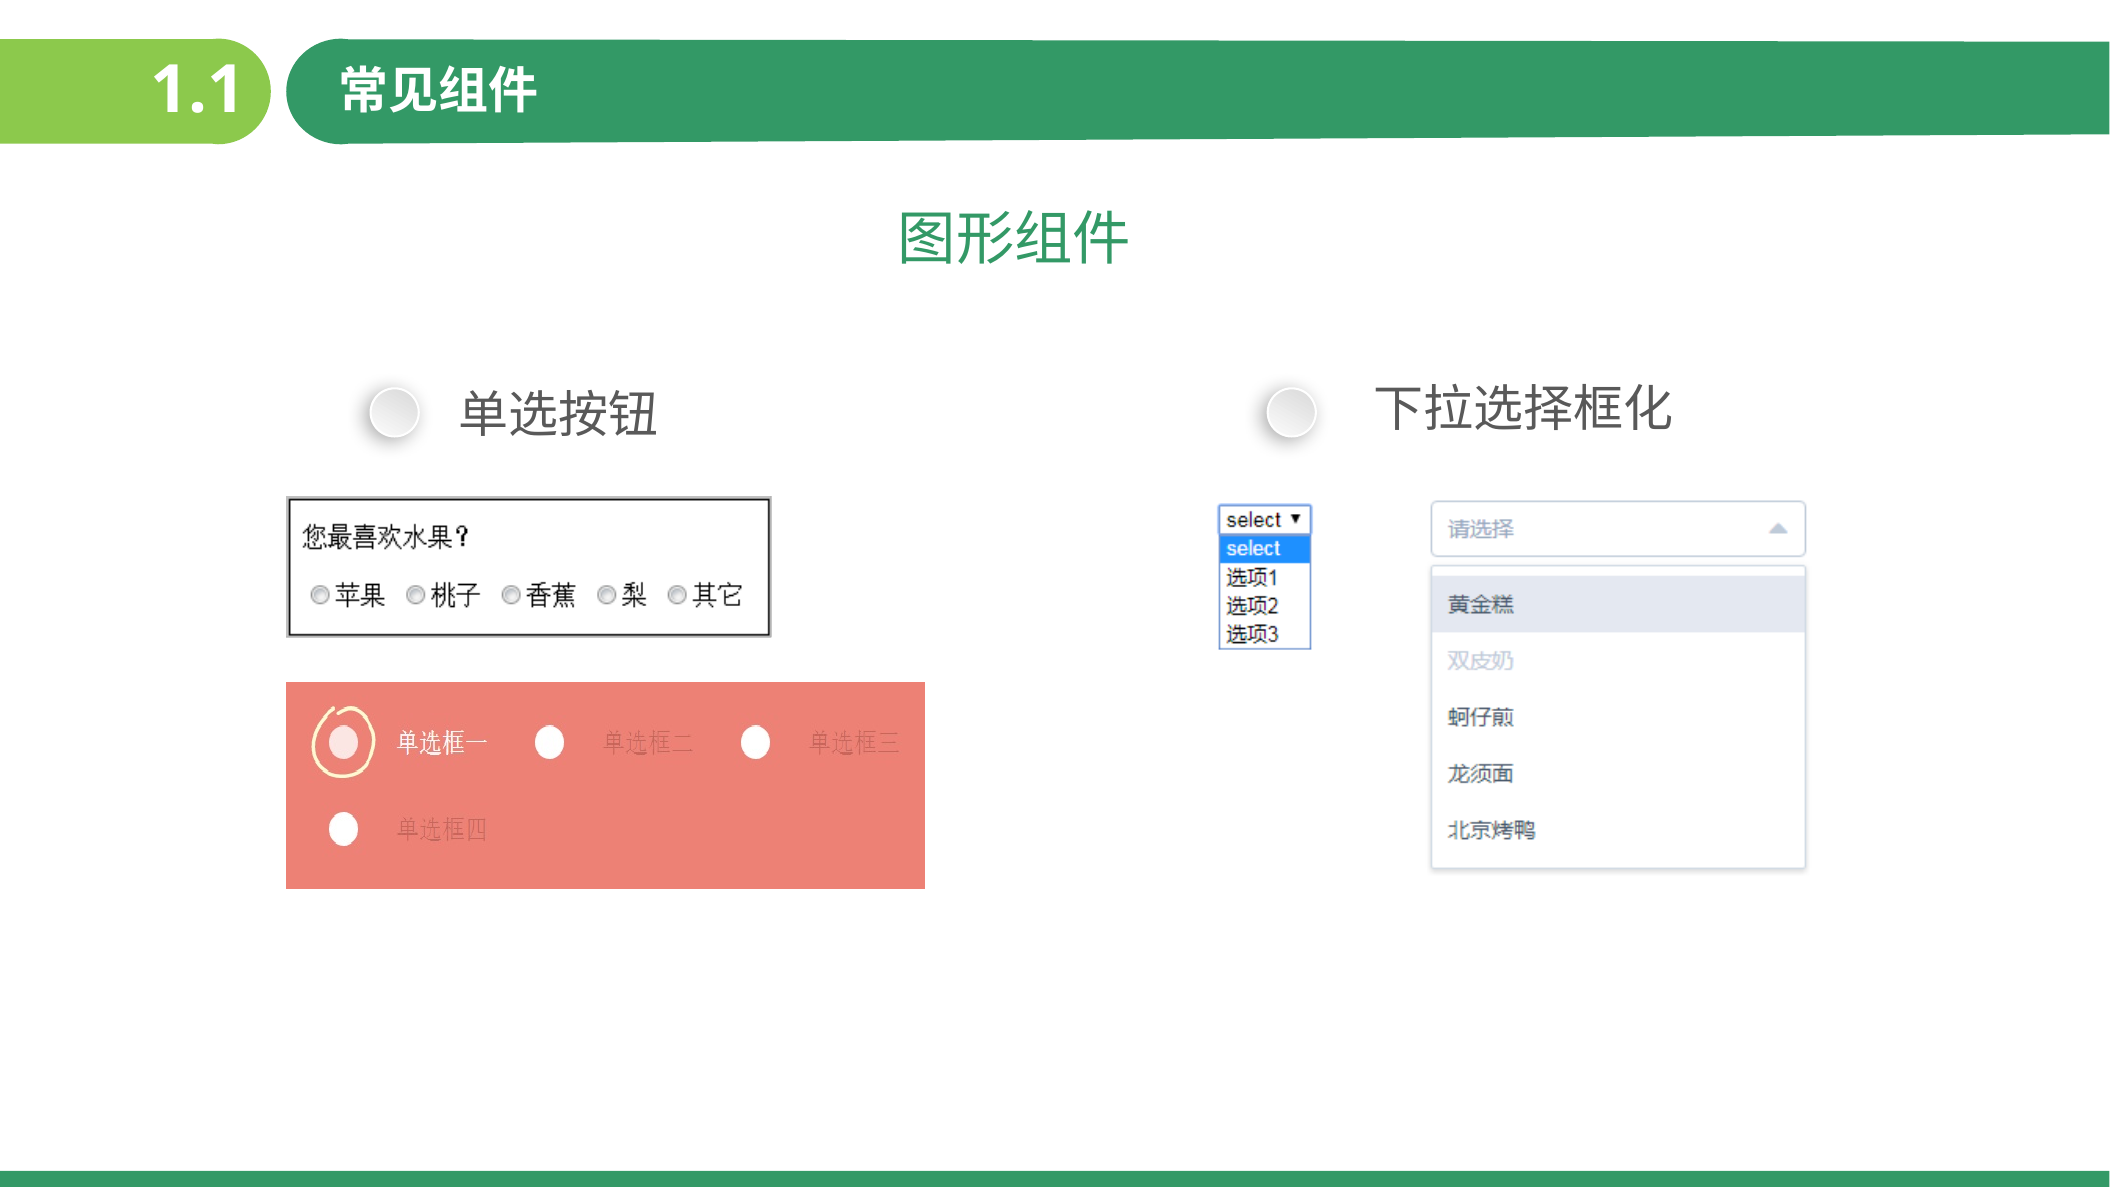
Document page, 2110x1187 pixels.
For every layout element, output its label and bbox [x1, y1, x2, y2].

picture [286, 496, 773, 639]
picture [1208, 471, 1830, 893]
picture [286, 682, 925, 889]
text_box [0, 38, 2110, 1187]
